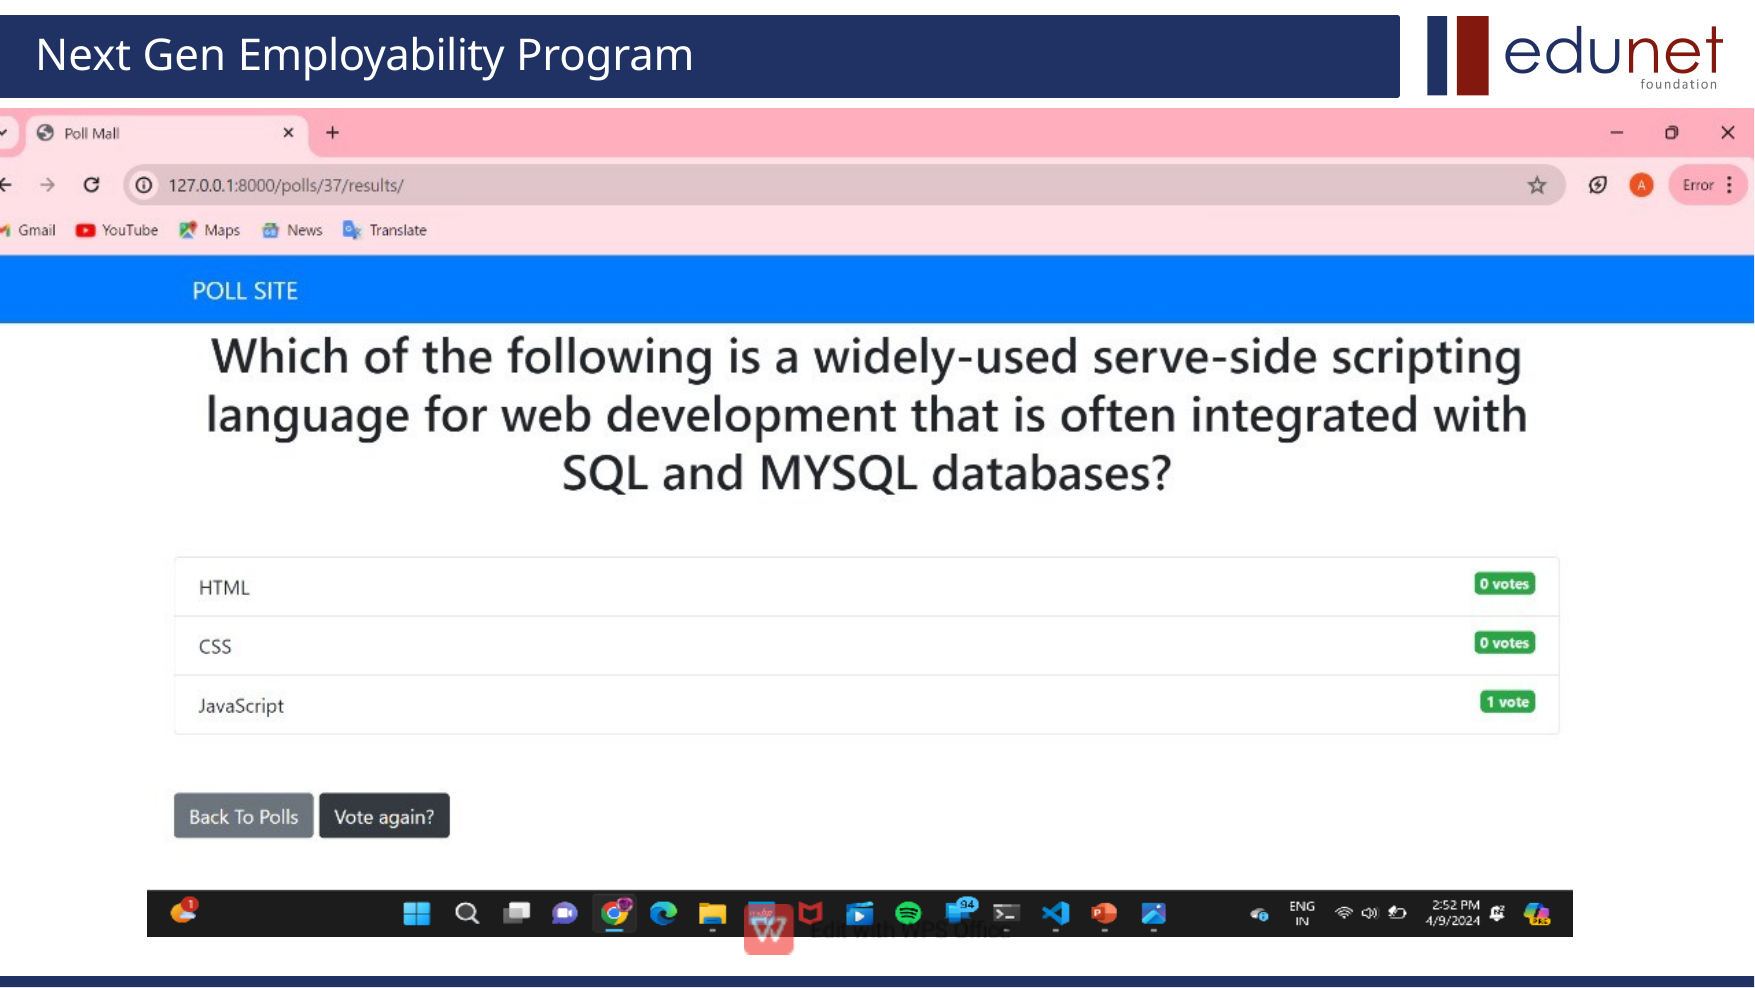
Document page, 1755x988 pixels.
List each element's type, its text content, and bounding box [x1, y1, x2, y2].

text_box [0, 108, 1755, 955]
title Next Gen Employability Program [2, 24, 1395, 105]
picture [1496, 17, 1733, 97]
